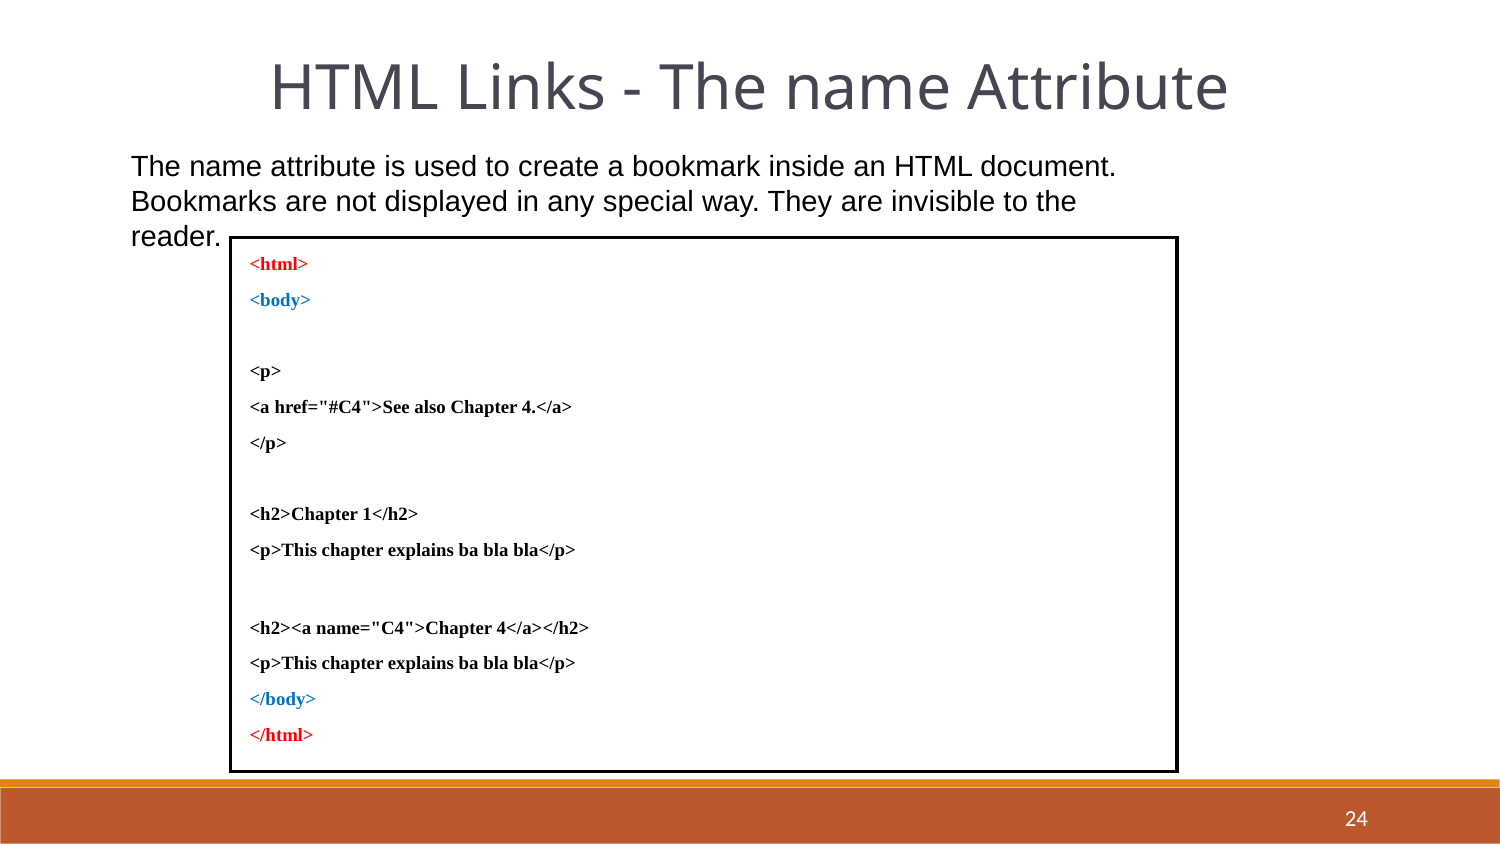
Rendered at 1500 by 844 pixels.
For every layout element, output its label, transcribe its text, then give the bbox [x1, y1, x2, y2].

text_box <html> <body> <p> <a href="#C4">See also Chapter 4.</a> </p> <h2>Chapter 1</h2> <p>This chapter explains ba bla bla</p> <h2><a name="C4">Chapter 4</a></h2> <p>This chapter explains ba bla bla</p> </body> </html> [230, 237, 1177, 772]
text_box HTML Links - The name Attribute [0, 0, 1500, 122]
text_box The name attribute is used to create a bookmark inside an HTML document. Bookmarks are not displayed in any special way. They are invisible to the reader. [119, 141, 1149, 259]
slide_number 24 [1218, 794, 1380, 840]
